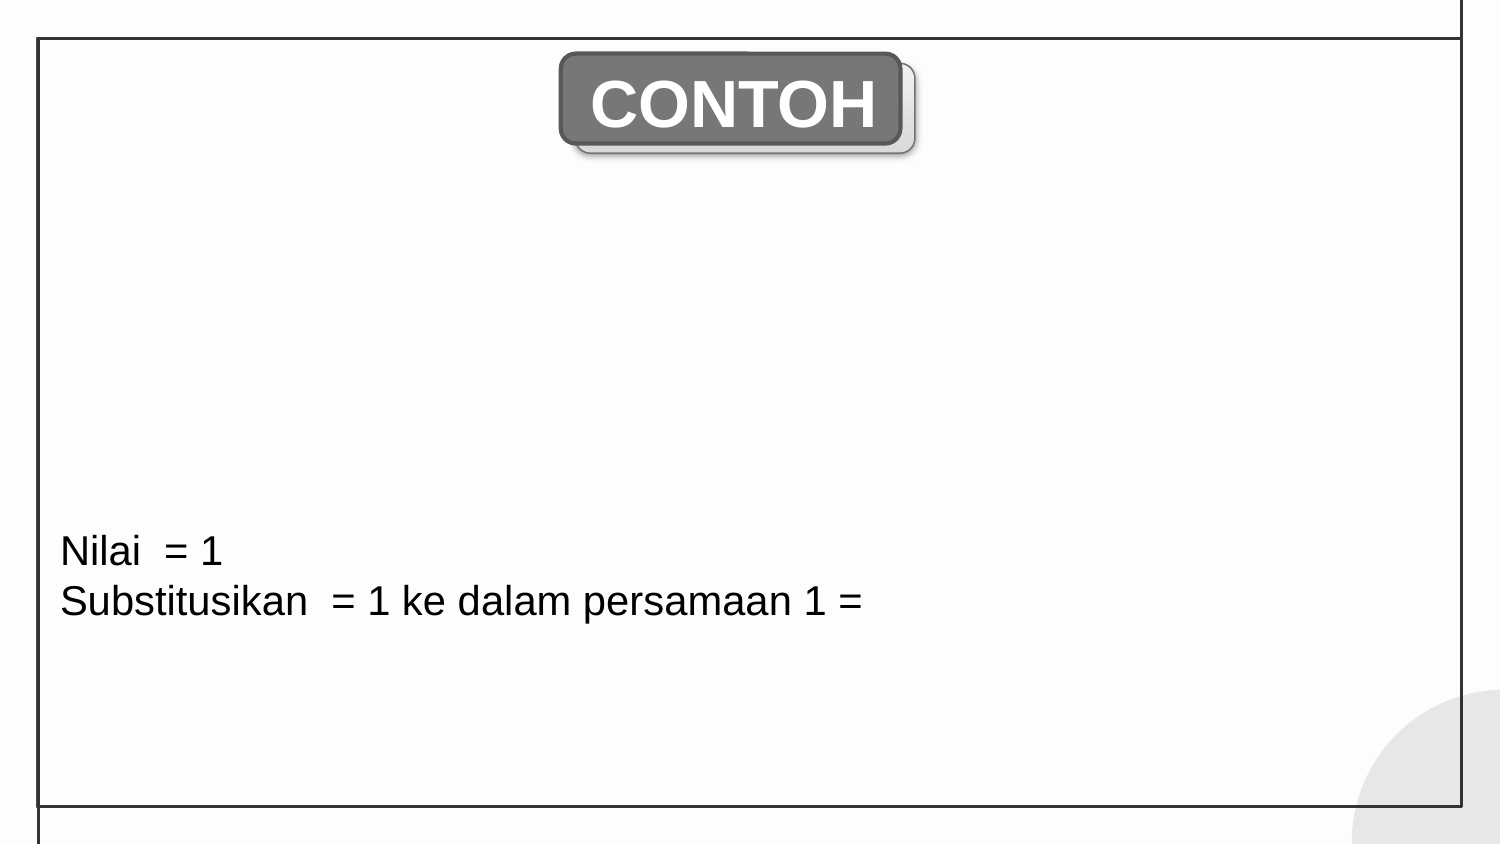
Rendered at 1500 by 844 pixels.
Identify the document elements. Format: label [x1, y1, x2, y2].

text_box [44, 194, 1446, 844]
text_box [560, 53, 932, 154]
